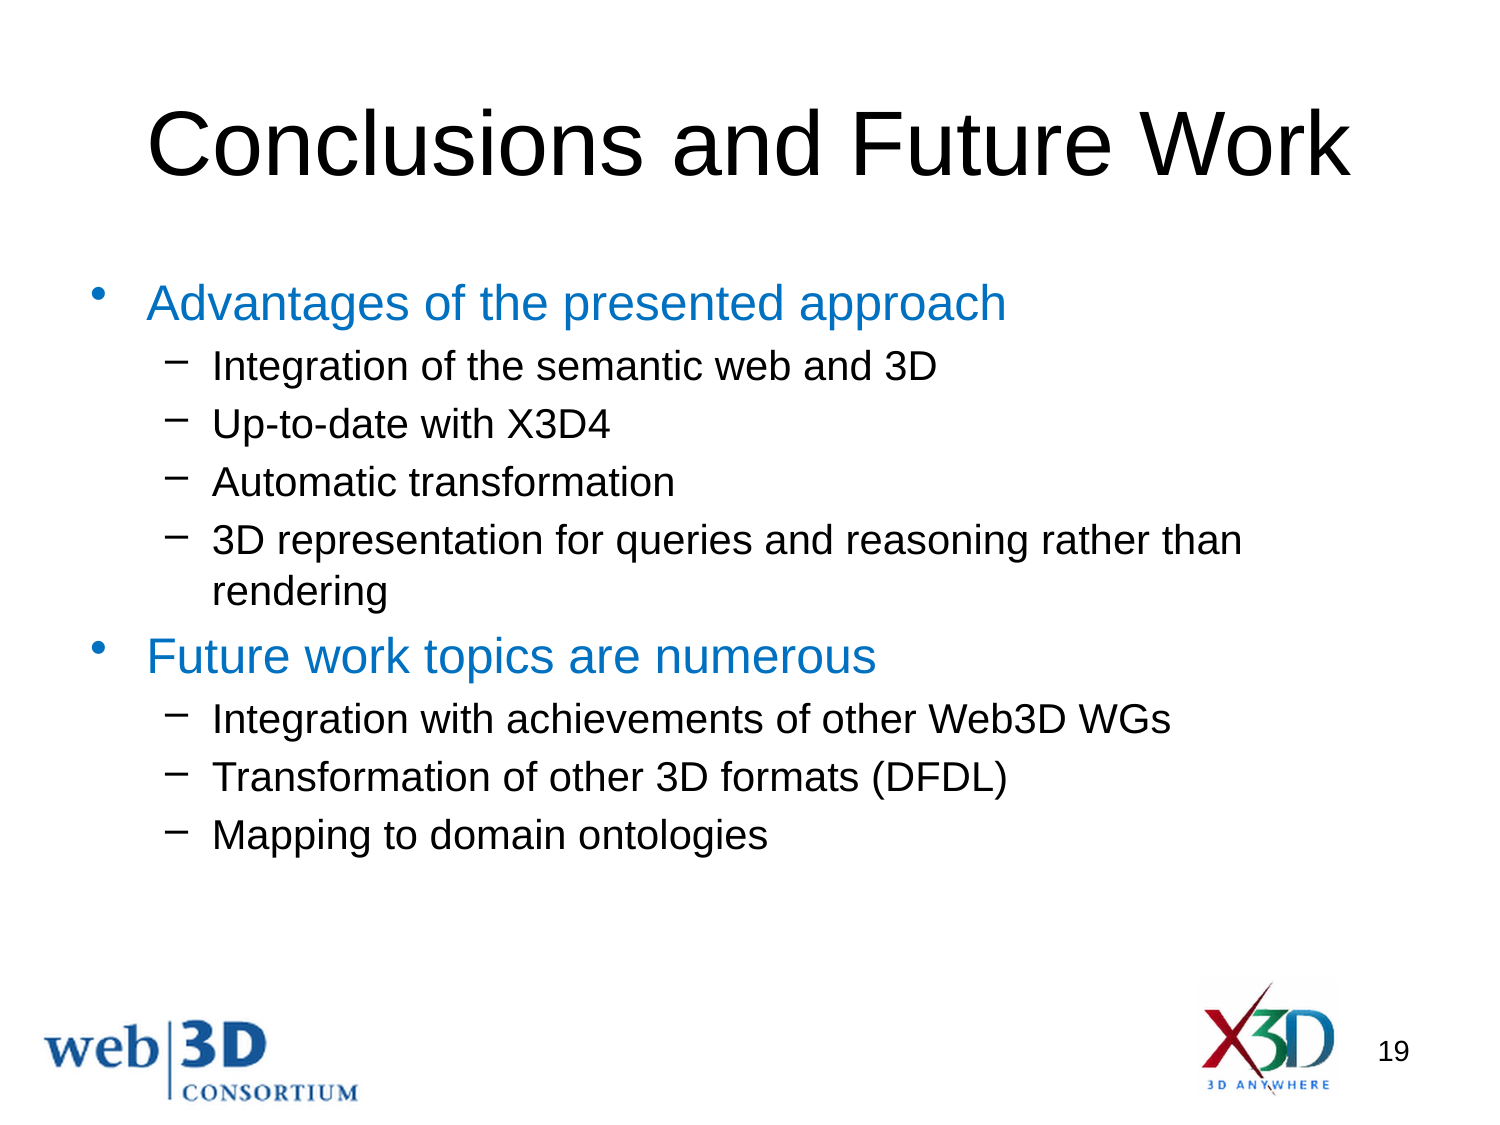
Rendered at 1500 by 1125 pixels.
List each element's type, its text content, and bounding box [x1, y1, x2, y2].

picture [41, 1017, 370, 1110]
slide_number 19 [1074, 1024, 1425, 1103]
title Conclusions and Future Work [75, 45, 1425, 233]
picture [1198, 1005, 1338, 1024]
list Advantages of the presented approach Integration of the semantic web and 3D Up-to-date with X3D4 Automatic transformation 3D representation for queries and reasoning rather than rendering Future work topics are numerous Integration with achievements of other Web3D WGs Transformation of other 3D formats (DFDL) Mapping to domain ontologies [75, 262, 1425, 1005]
